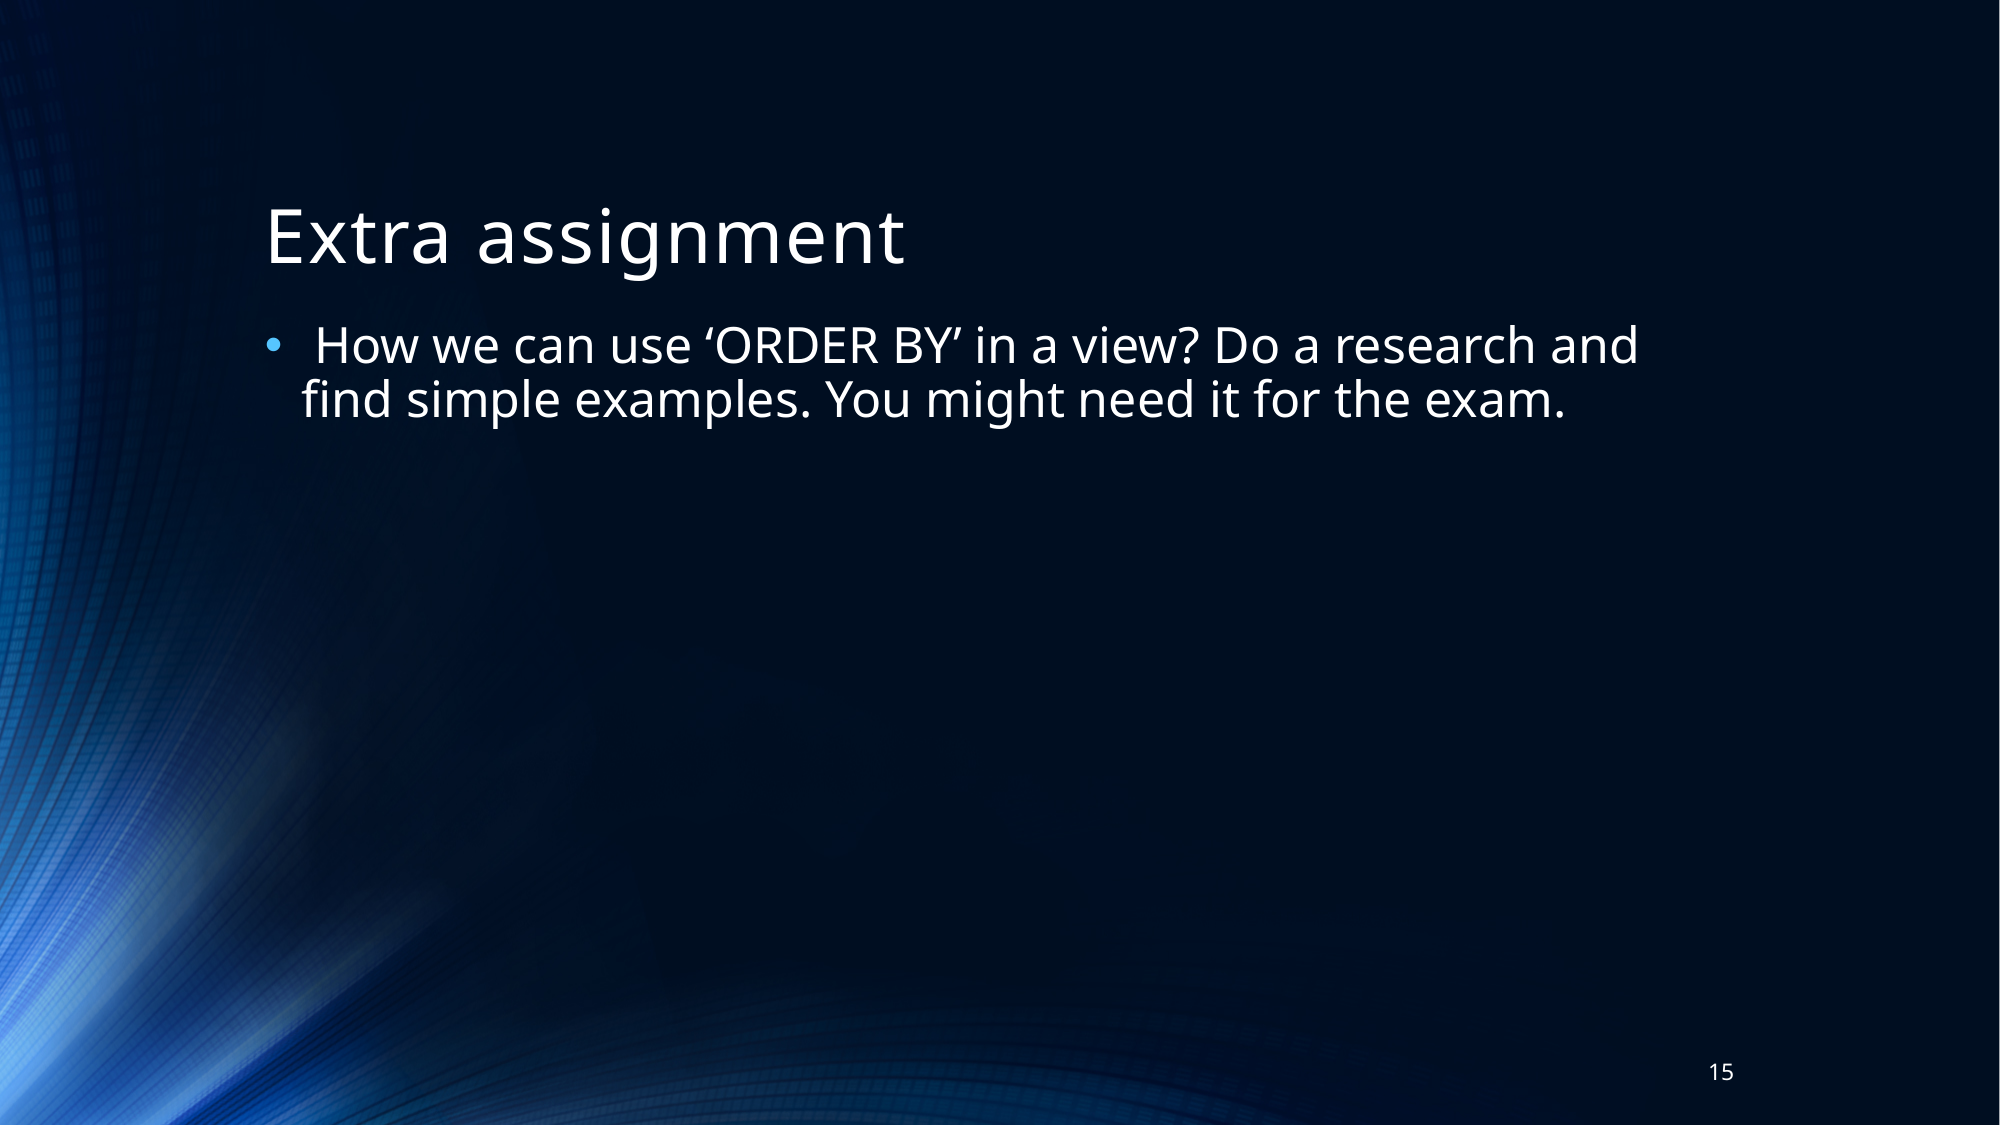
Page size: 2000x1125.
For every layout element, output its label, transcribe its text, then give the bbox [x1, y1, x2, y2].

slide_number 15 [1612, 1050, 1750, 1096]
list How we can use ‘ORDER BY’ in a view? Do a research and find simple examples. You might need it for the exam. [249, 312, 1749, 988]
picture [0, 0, 2000, 1125]
title Extra assignment [249, 62, 1750, 288]
